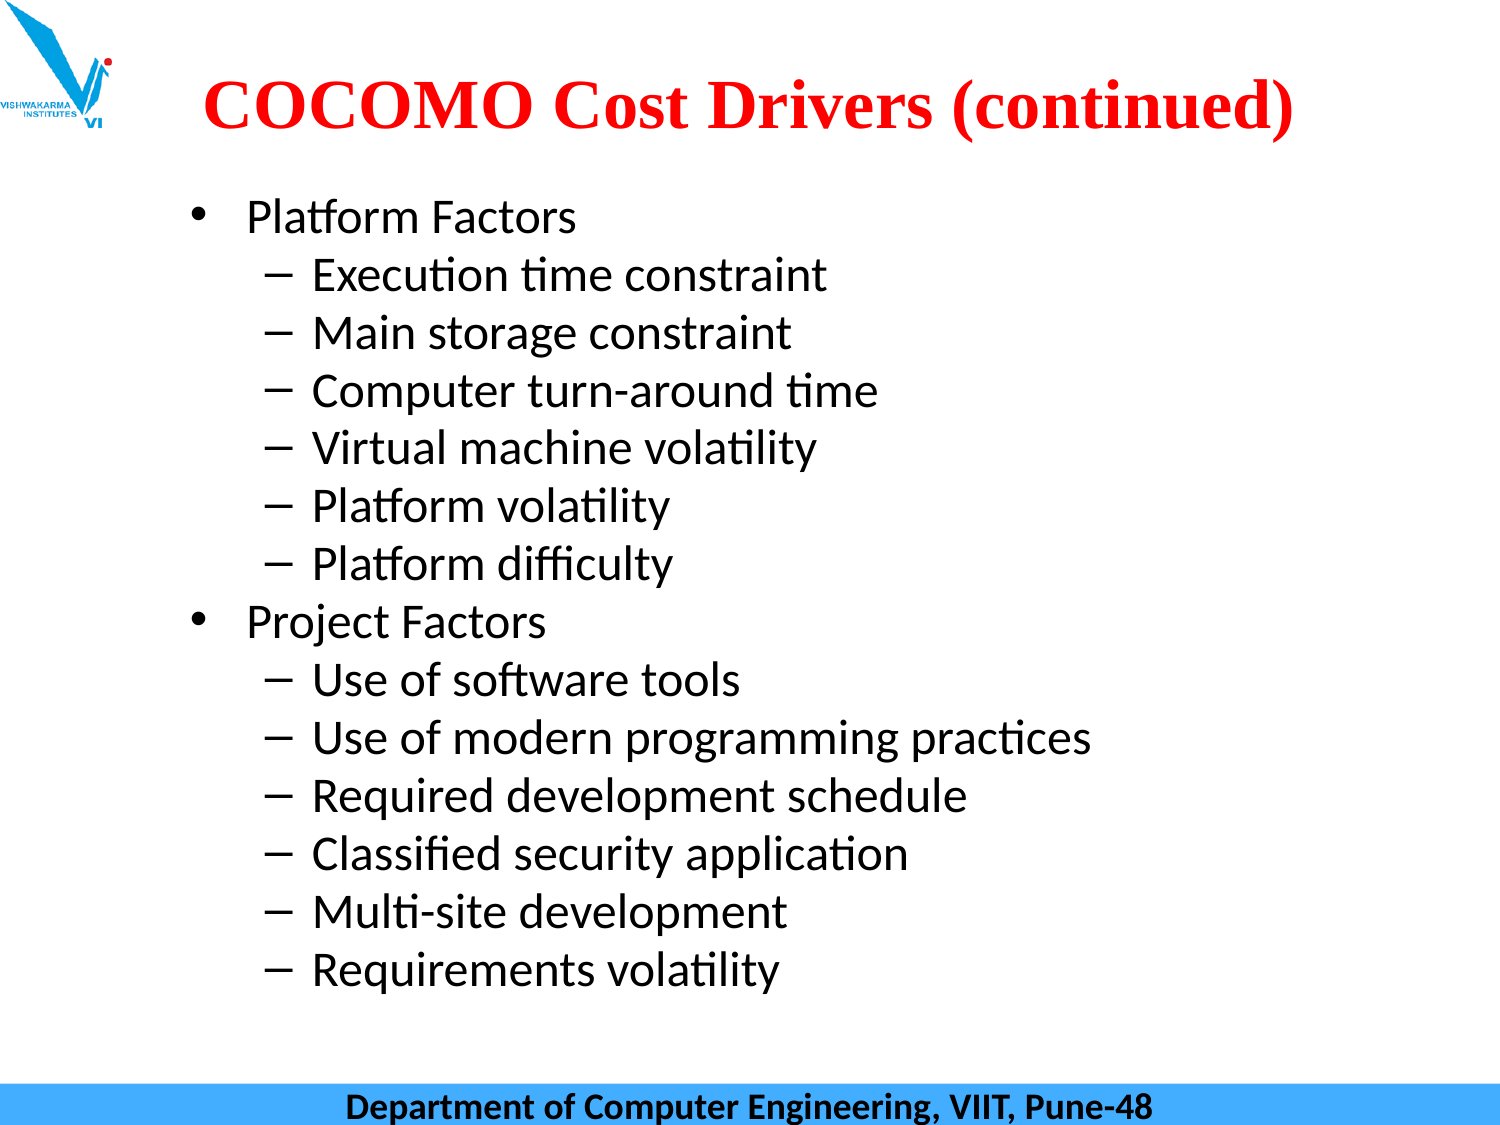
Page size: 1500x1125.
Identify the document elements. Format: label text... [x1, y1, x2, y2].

picture [0, 0, 119, 135]
list Platform Factors Execution time constraint Main storage constraint Computer turn-around time Virtual machine volatility Platform volatility Platform difficulty Project Factors Use of software tools Use of modern programming practices Required development schedule Classified security application Multi-site development Requirements volatility [174, 187, 1263, 1050]
title COCOMO Cost Drivers (continued) [112, 50, 1388, 150]
text_box Department of Computer Engineering, VIIT, Pune-48 [0, 1082, 1500, 1125]
